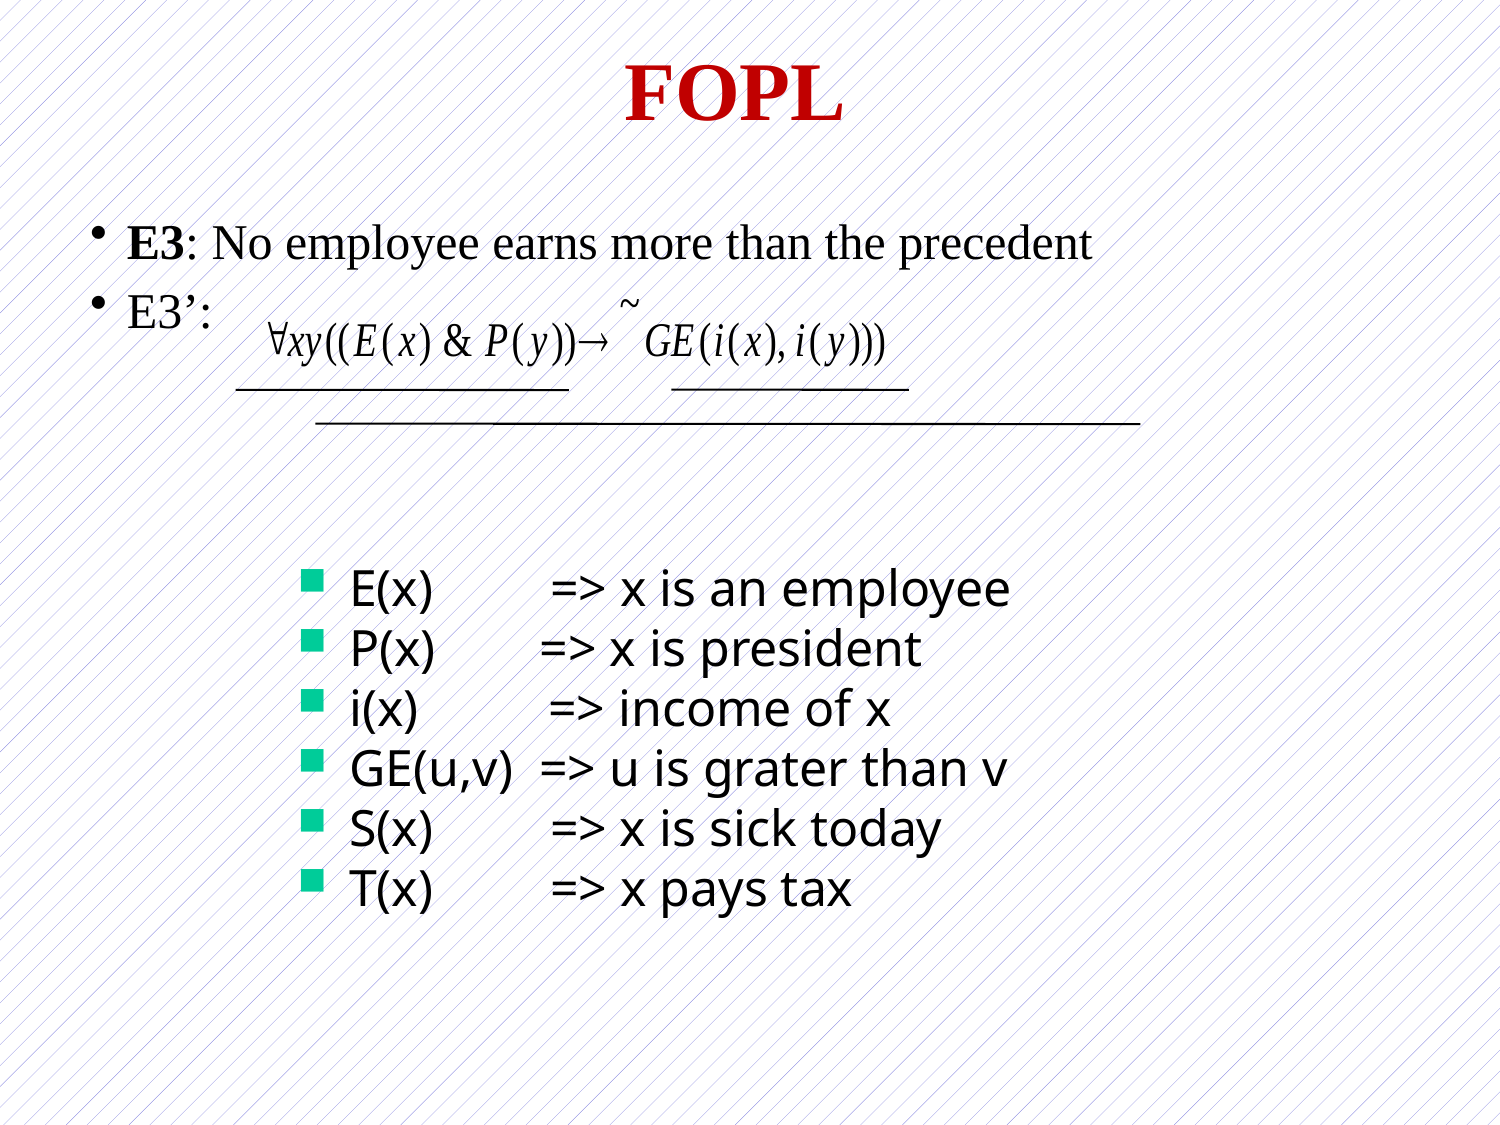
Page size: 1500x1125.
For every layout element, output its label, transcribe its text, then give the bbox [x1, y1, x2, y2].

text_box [252, 266, 896, 385]
text_box E(x) => x is an employee P(x) => x is president i(x) => income of x GE(u,v) => u is grater than v S(x) => x is sick today T(x) => x pays tax [268, 541, 1188, 1011]
title FOPL [97, 35, 1373, 139]
list E3: No employee earns more than the precedent E3’: [75, 201, 1438, 1000]
